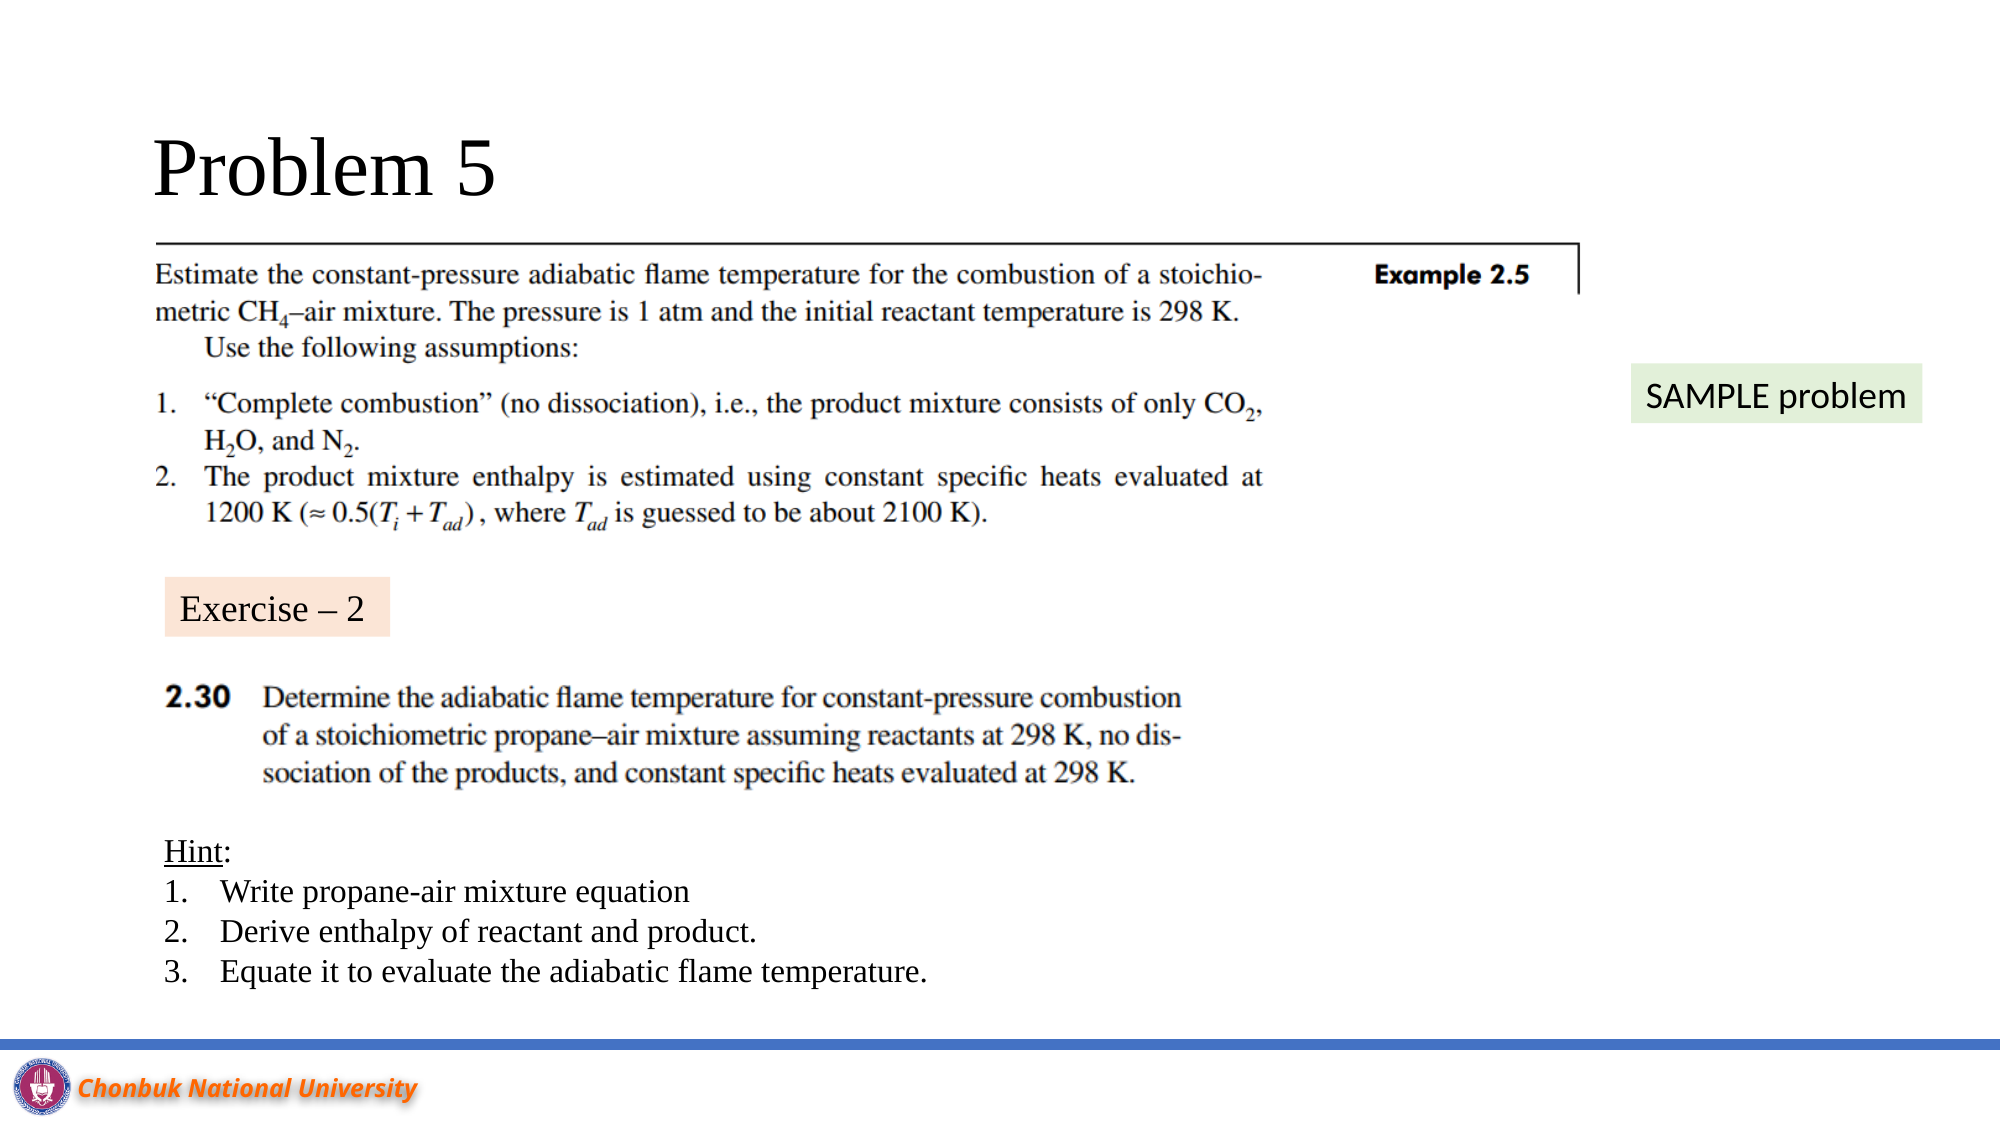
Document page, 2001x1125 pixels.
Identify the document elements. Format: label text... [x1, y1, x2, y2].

text_box Exercise – 2 [164, 576, 391, 637]
text_box Hint: Write propane-air mixture equation Derive enthalpy of reactant and product. Equate it to evaluate the adiabatic flame temperature. [148, 822, 1587, 997]
text_box SAMPLE problem [1631, 363, 1923, 424]
picture [9, 1054, 74, 1119]
picture [156, 239, 1585, 559]
text_box [145, 265, 1898, 1008]
picture [159, 673, 1190, 804]
title Problem 5 [137, 59, 1863, 278]
